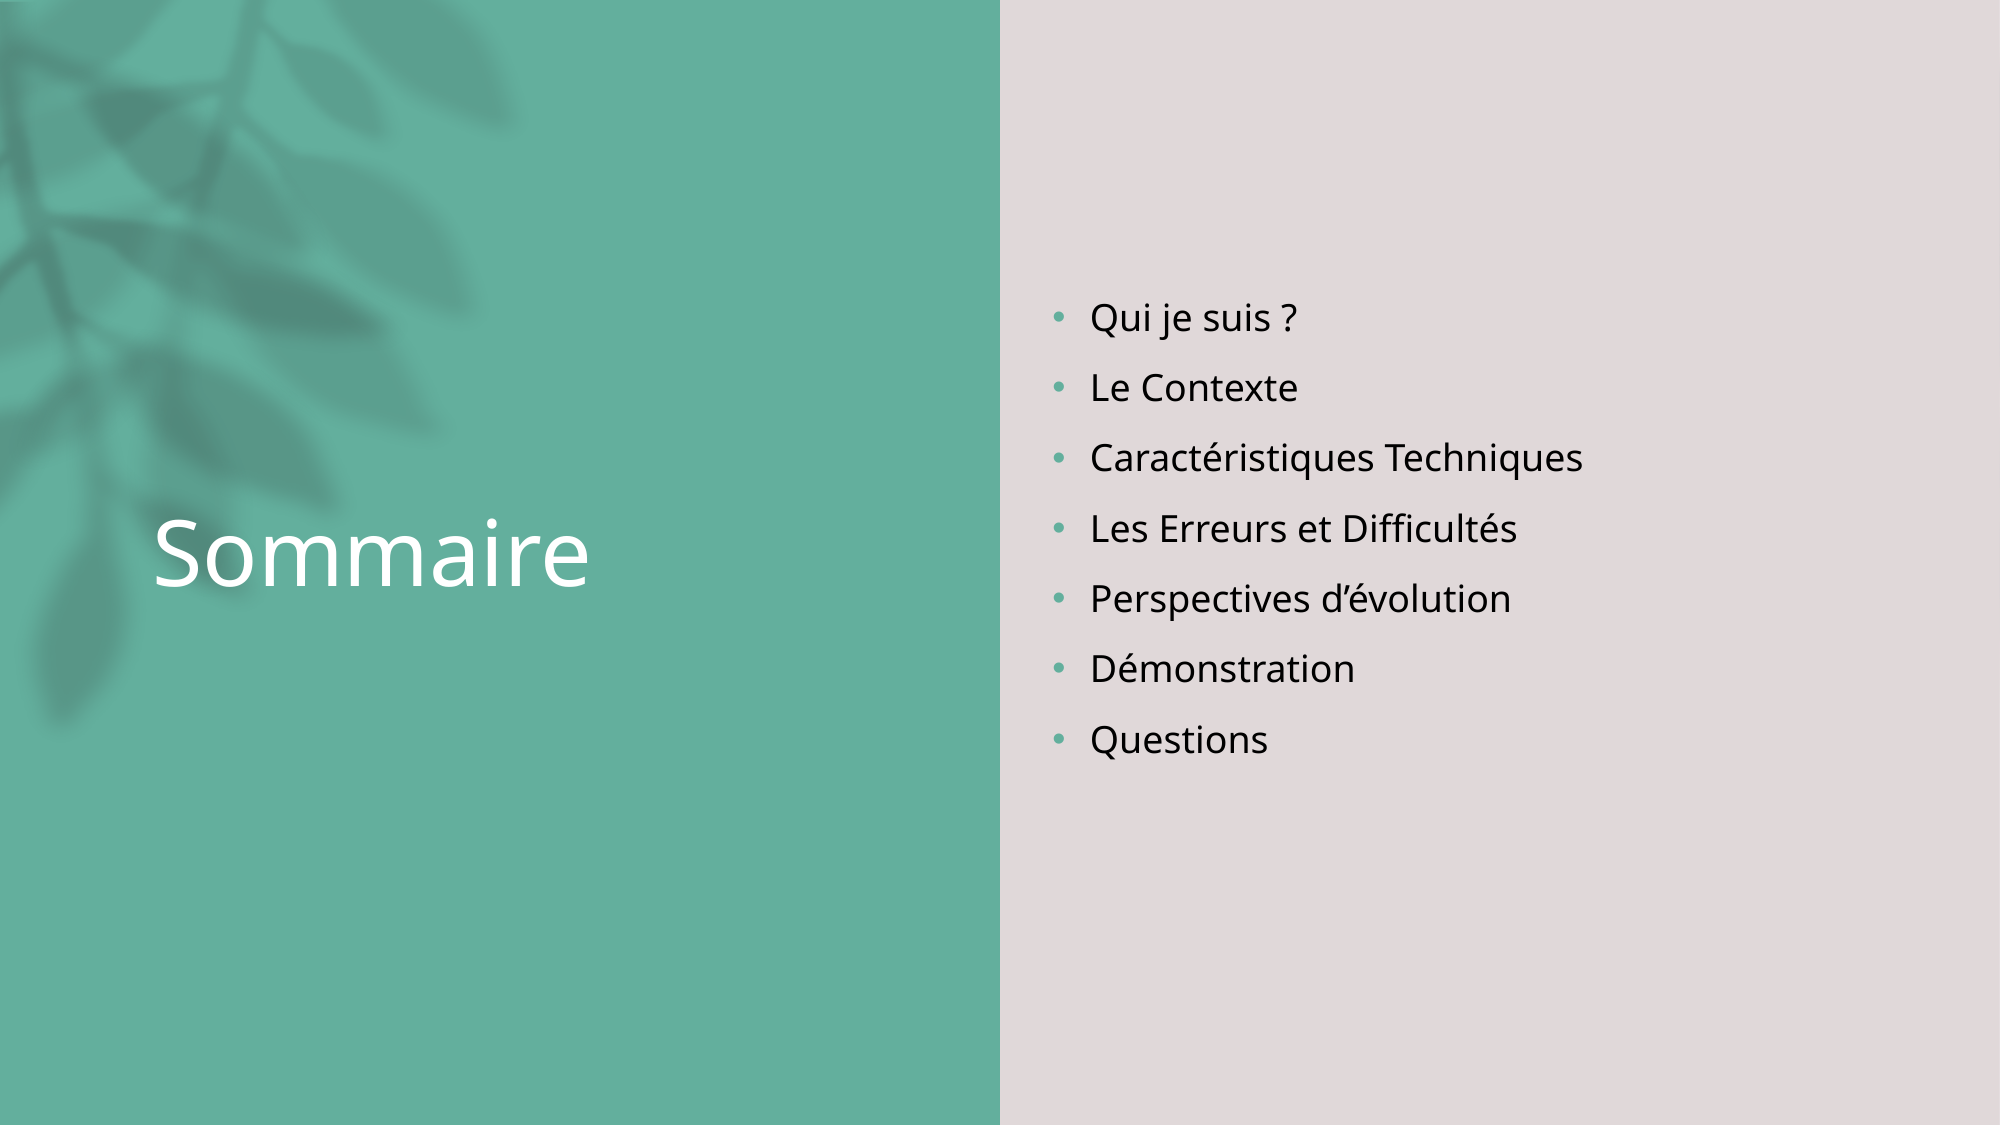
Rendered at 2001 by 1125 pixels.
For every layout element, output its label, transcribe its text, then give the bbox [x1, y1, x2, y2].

text_box [0, 0, 1001, 1125]
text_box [0, 0, 569, 756]
text_box [1001, 0, 2000, 1125]
title Sommaire [137, 91, 938, 1007]
list Qui je suis ? Le Contexte Caractéristiques Techniques Les Erreurs et Difficultés Perspectives d’évolution Démonstration Questions [1037, 117, 1925, 1003]
